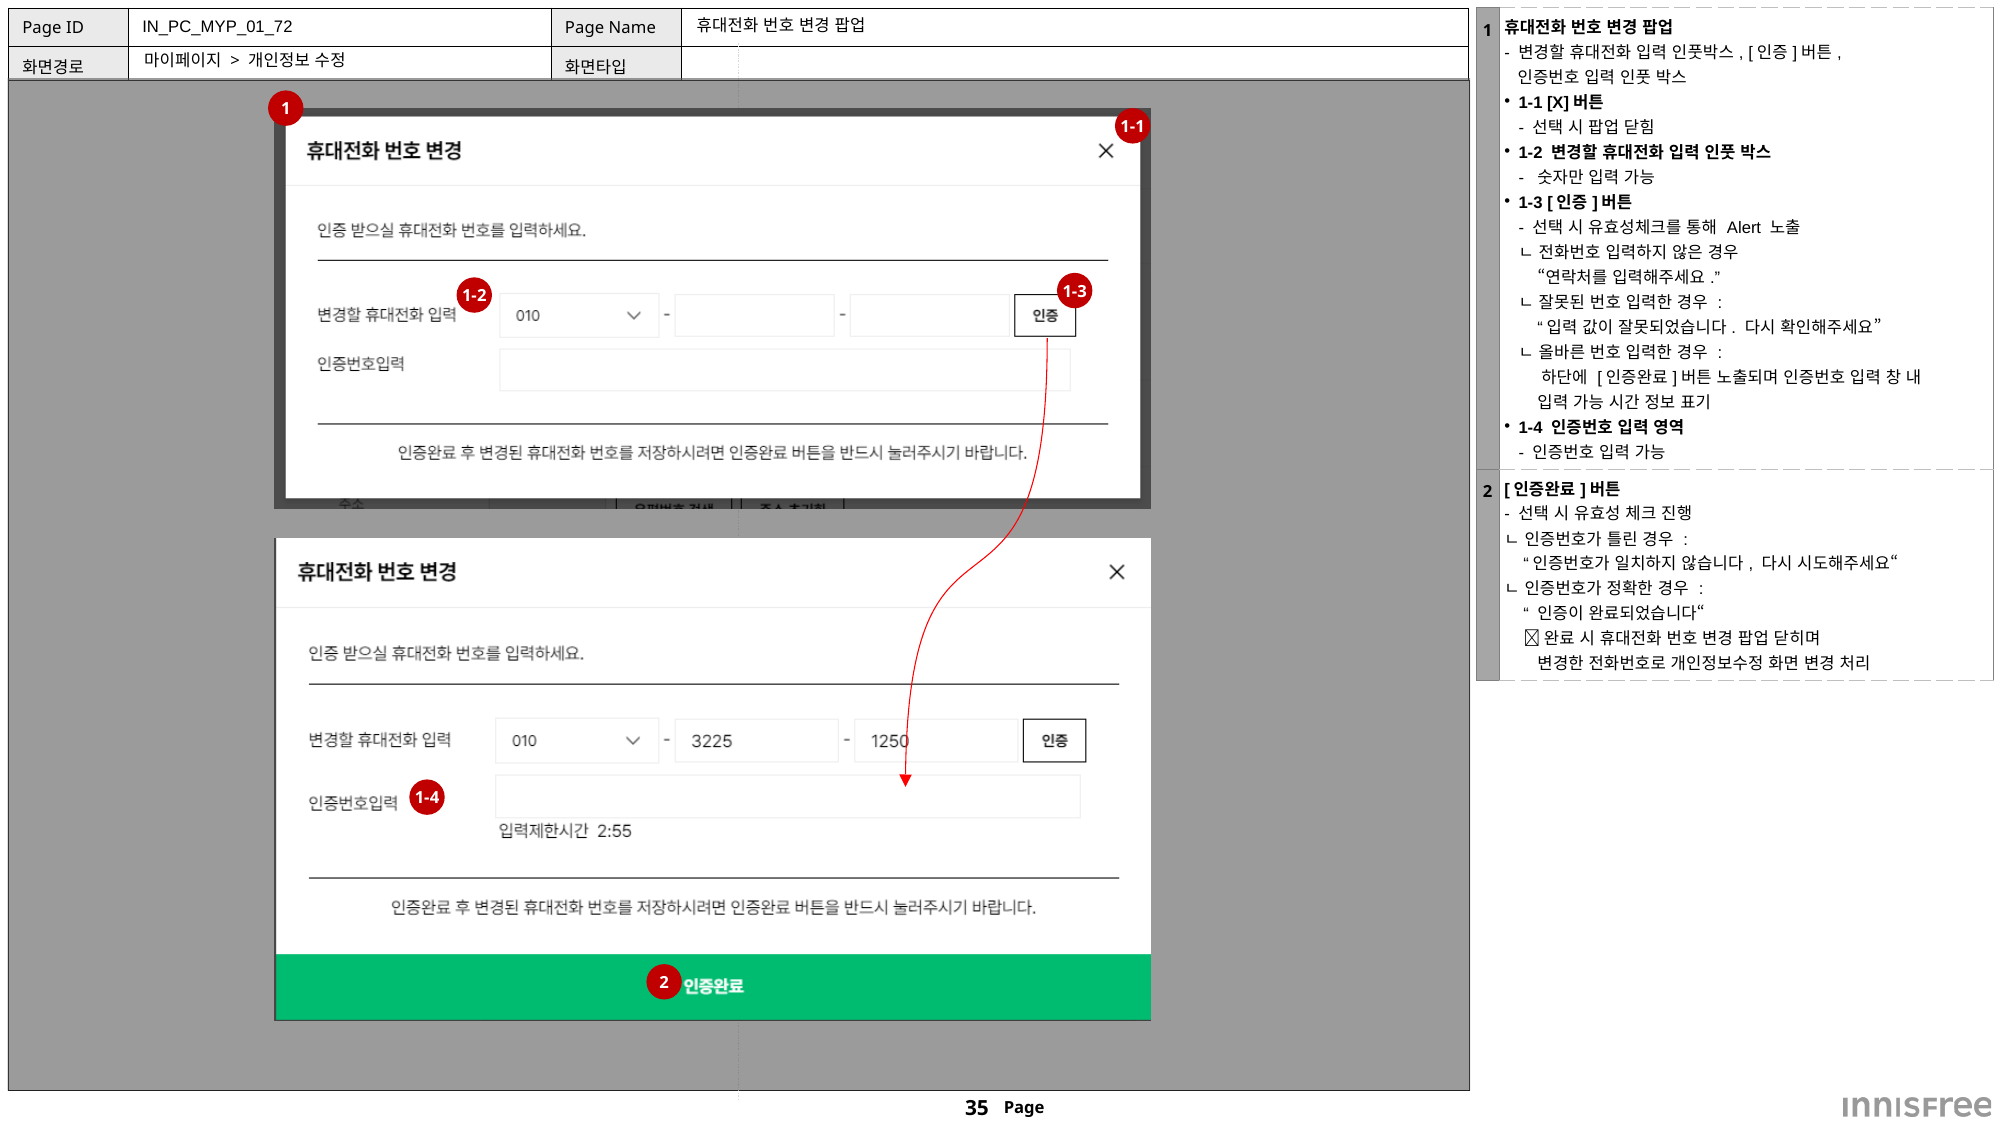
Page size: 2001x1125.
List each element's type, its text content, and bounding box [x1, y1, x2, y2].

title 휴대전화 번호 변경 팝업 [681, 8, 1467, 44]
picture [274, 108, 1151, 509]
text_box 마이페이지 > 개인정보 수정 [129, 43, 553, 79]
table_header 1 [1477, 8, 1499, 469]
picture [1843, 1097, 1992, 1117]
text_box 1 [268, 90, 304, 122]
subtitle IN_PC_MYP_01_72 [127, 8, 552, 44]
text_box [7, 77, 1471, 1092]
table_cell [인증완료]버튼 - 선택 시 유효성 체크 진행 ㄴ 인증번호가 틀린 경우 : “인증번호가 일치하지 않습니다, 다시 시도해주세요“ ㄴ 인증번호가 정확한 경우 : “ 인증이 완료되었습니다“  완료 시 휴대전화 번호 변경 팝업 닫히며 변경한 전화번호로 개인정보수정 화면 변경 처리 [1500, 469, 1993, 680]
table_header 휴대전화 번호 변경 팝업 - 변경할 휴대전화 입력 인풋박스, [인증]버튼, 인증번호 입력 인풋 박스 1-1 [X]버튼 - 선택 시 팝업 닫힘 1-2 변경할 휴대전화 입력 인풋 박스 - 숫자만 입력 가능 1-3 [인증]버튼 - 선택 시 유효성체크를 통해 Alert 노출 ㄴ 전화번호 입력하지 않은 경우 “연락처를 입력해주세요.” ㄴ 잘못된 번호 입력한 경우 : “입력 값이 잘못되었습니다. 다시 확인해주세요” ㄴ 올바른 번호 입력한 경우 : 하단에 [인증완료]버튼 노출되며 인증번호 입력 창 내 입력 가능 시간 정보 표기 1-4 인증번호 입력 영역 - 인증번호 입력 가능 [1500, 7, 1993, 469]
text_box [751, 491, 1201, 634]
picture [274, 538, 1151, 1021]
table_cell 2 [1477, 470, 1499, 680]
